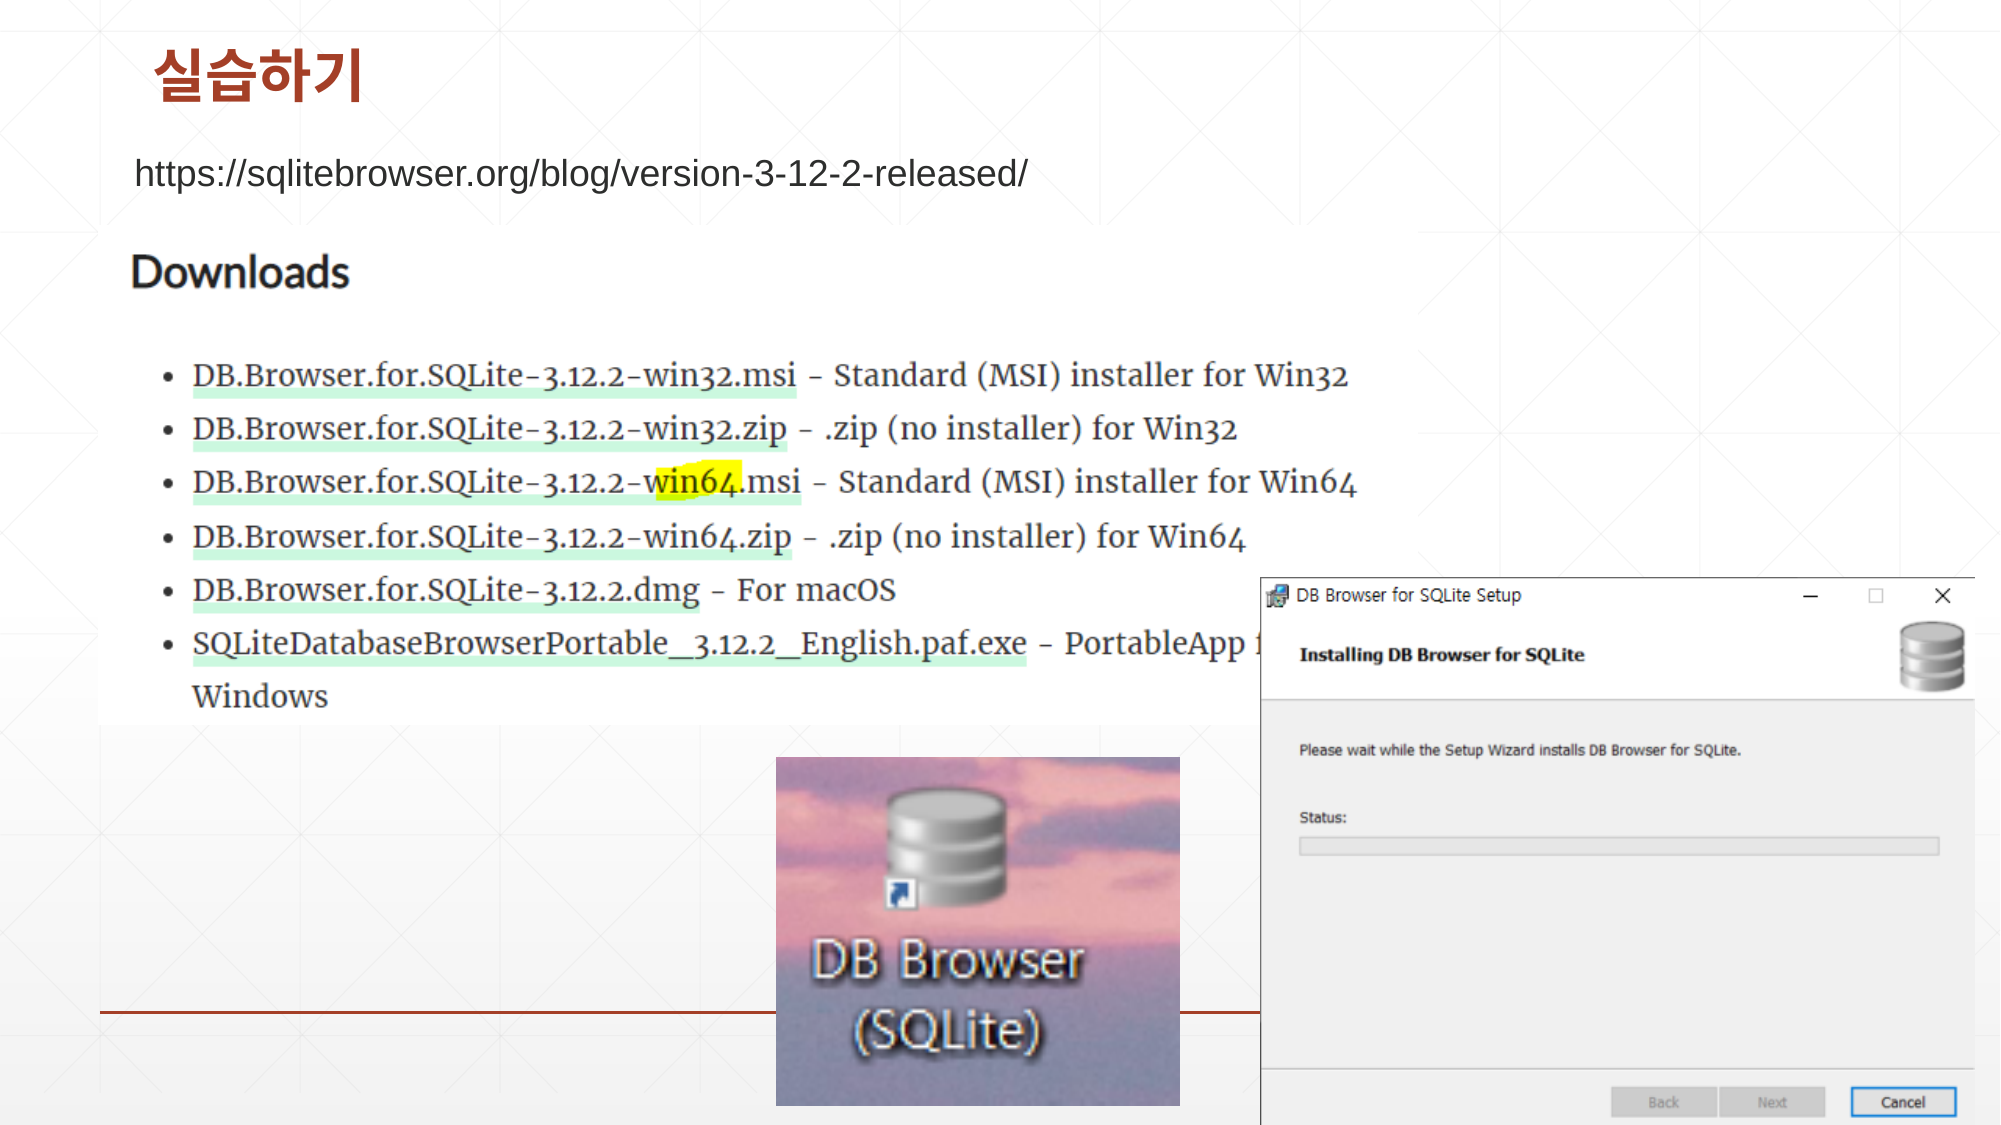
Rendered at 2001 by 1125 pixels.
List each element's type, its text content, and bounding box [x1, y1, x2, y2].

picture [776, 757, 1180, 1106]
title 실습하기 [0, 39, 634, 118]
picture [98, 225, 1975, 1125]
text_box https://sqlitebrowser.org/blog/version-3-12-2-released/ [119, 141, 1044, 201]
